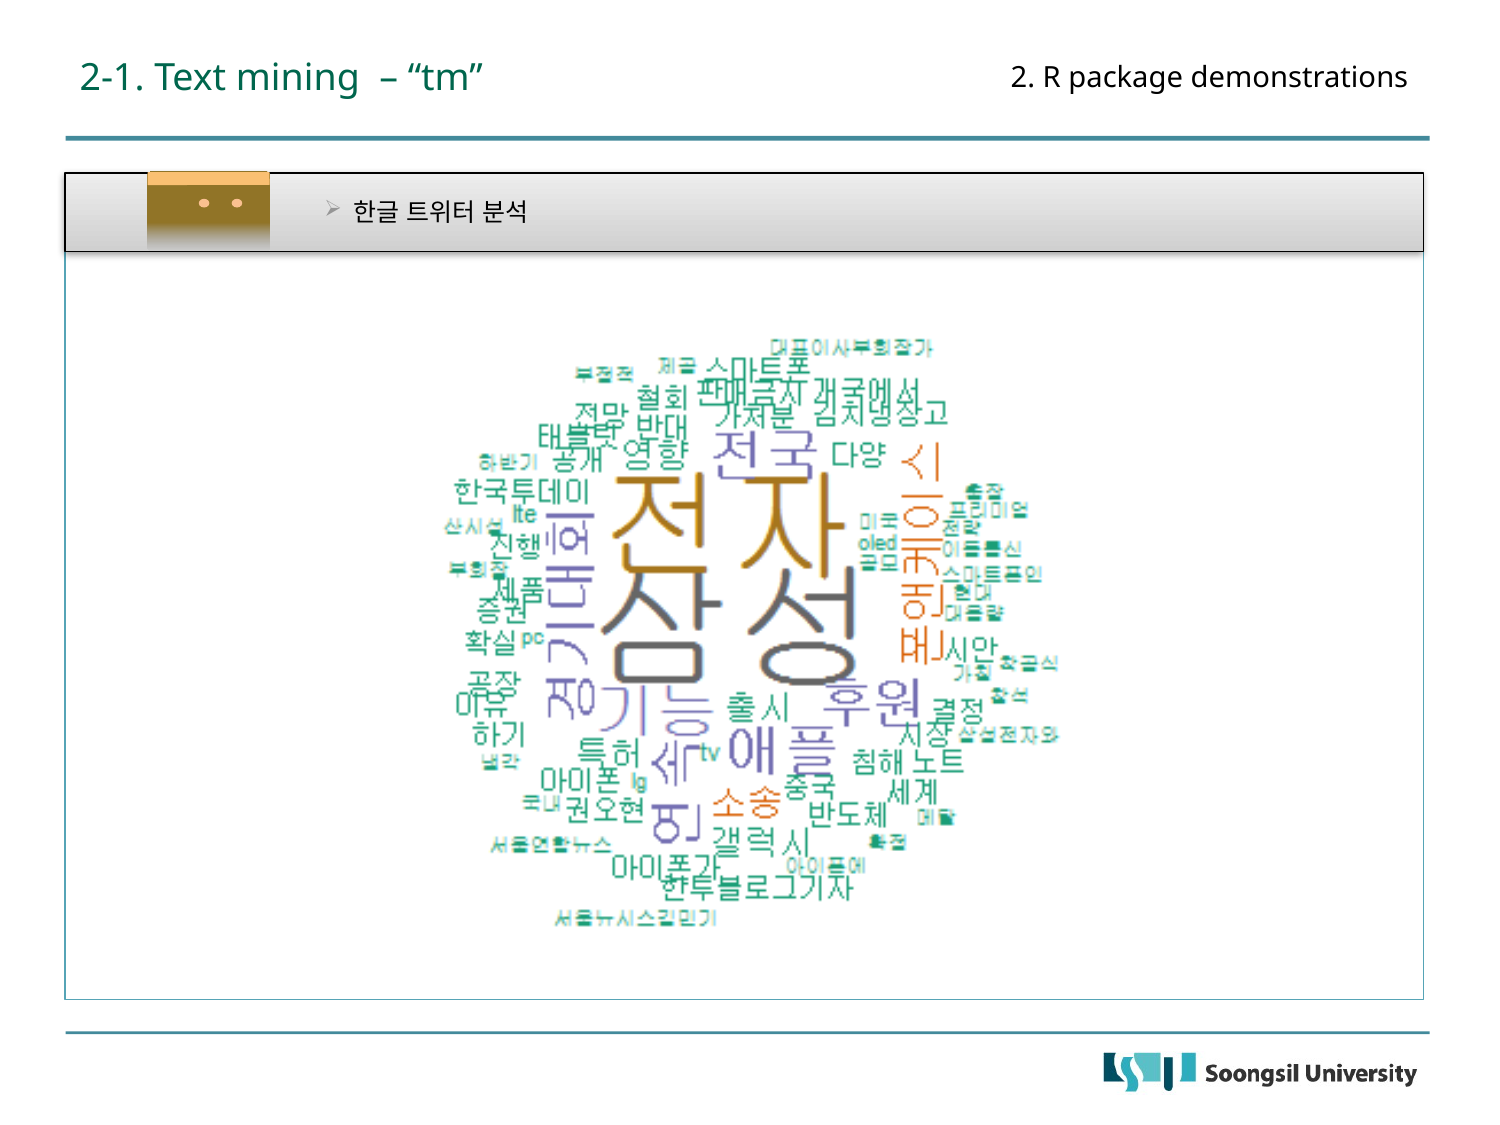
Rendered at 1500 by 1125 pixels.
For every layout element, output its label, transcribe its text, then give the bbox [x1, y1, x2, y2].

text_box 한글 트위터 분석 [309, 189, 1375, 234]
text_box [147, 171, 270, 252]
picture [1073, 1036, 1445, 1099]
text_box [64, 172, 145, 252]
text_box [64, 258, 1424, 1000]
picture [419, 308, 1081, 943]
text_box [272, 172, 1424, 252]
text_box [198, 198, 243, 208]
text_box 2-1. Text mining – “tm” [64, 35, 561, 116]
text_box 2. R package demonstrations [927, 35, 1424, 116]
